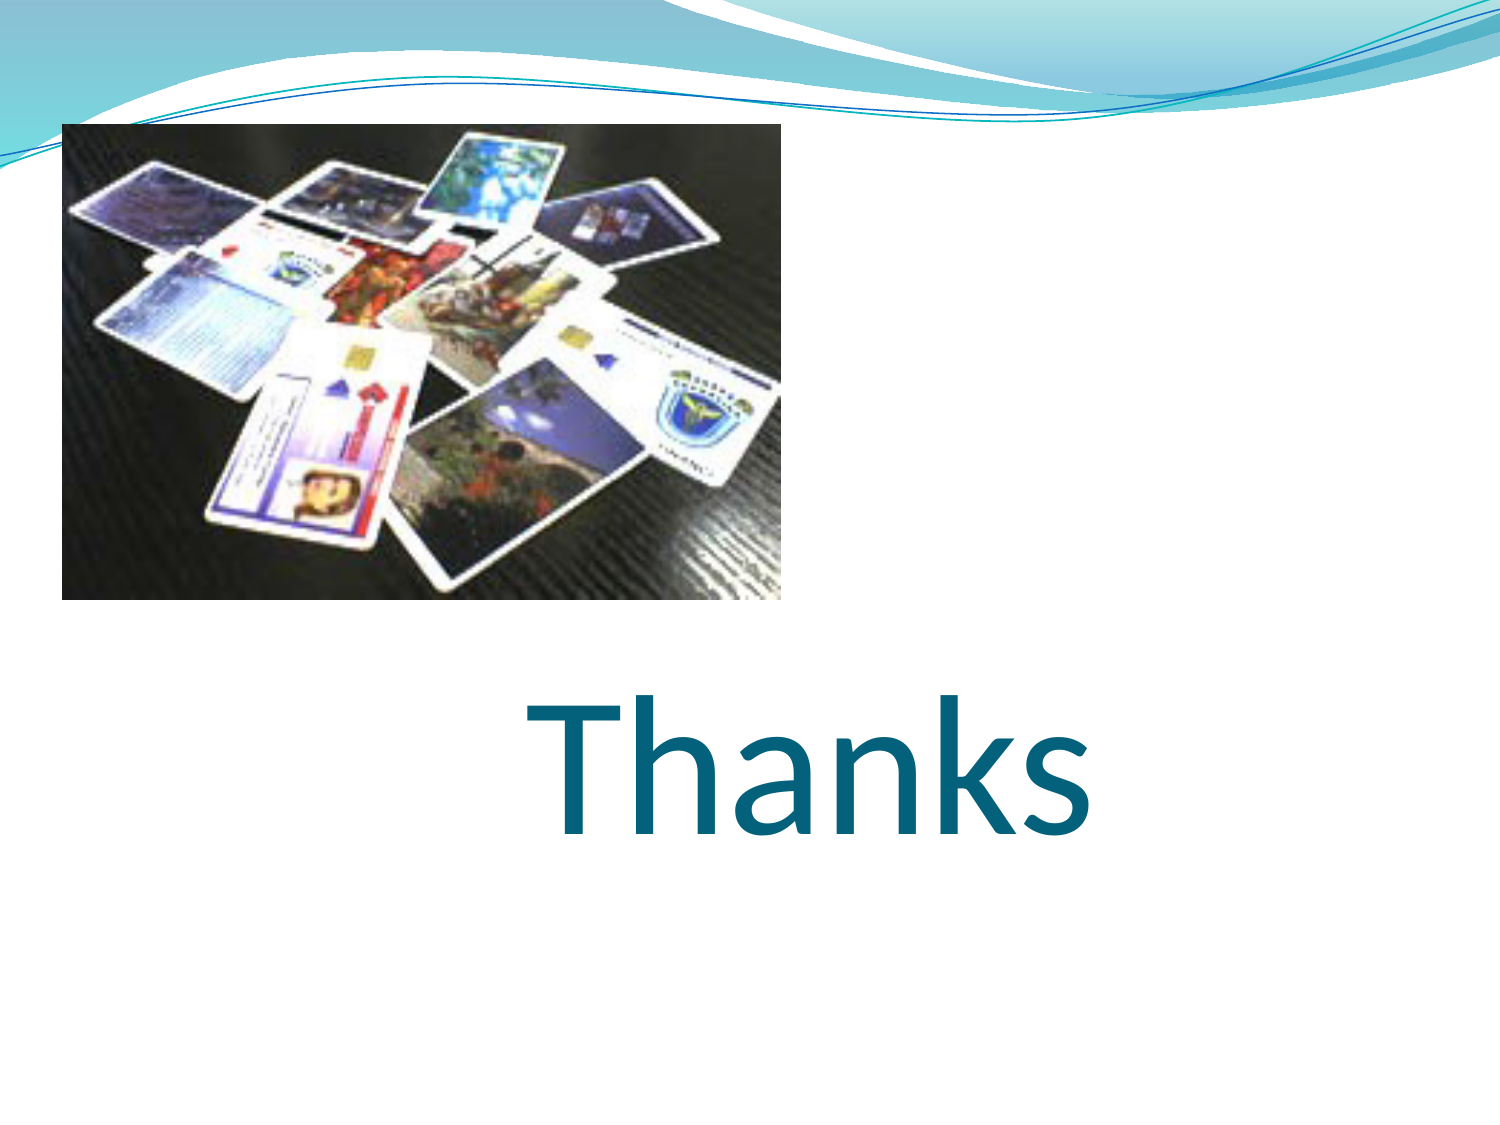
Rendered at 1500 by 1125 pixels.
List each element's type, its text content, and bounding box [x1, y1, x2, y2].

picture [62, 124, 781, 601]
title Thanks [525, 687, 1500, 875]
